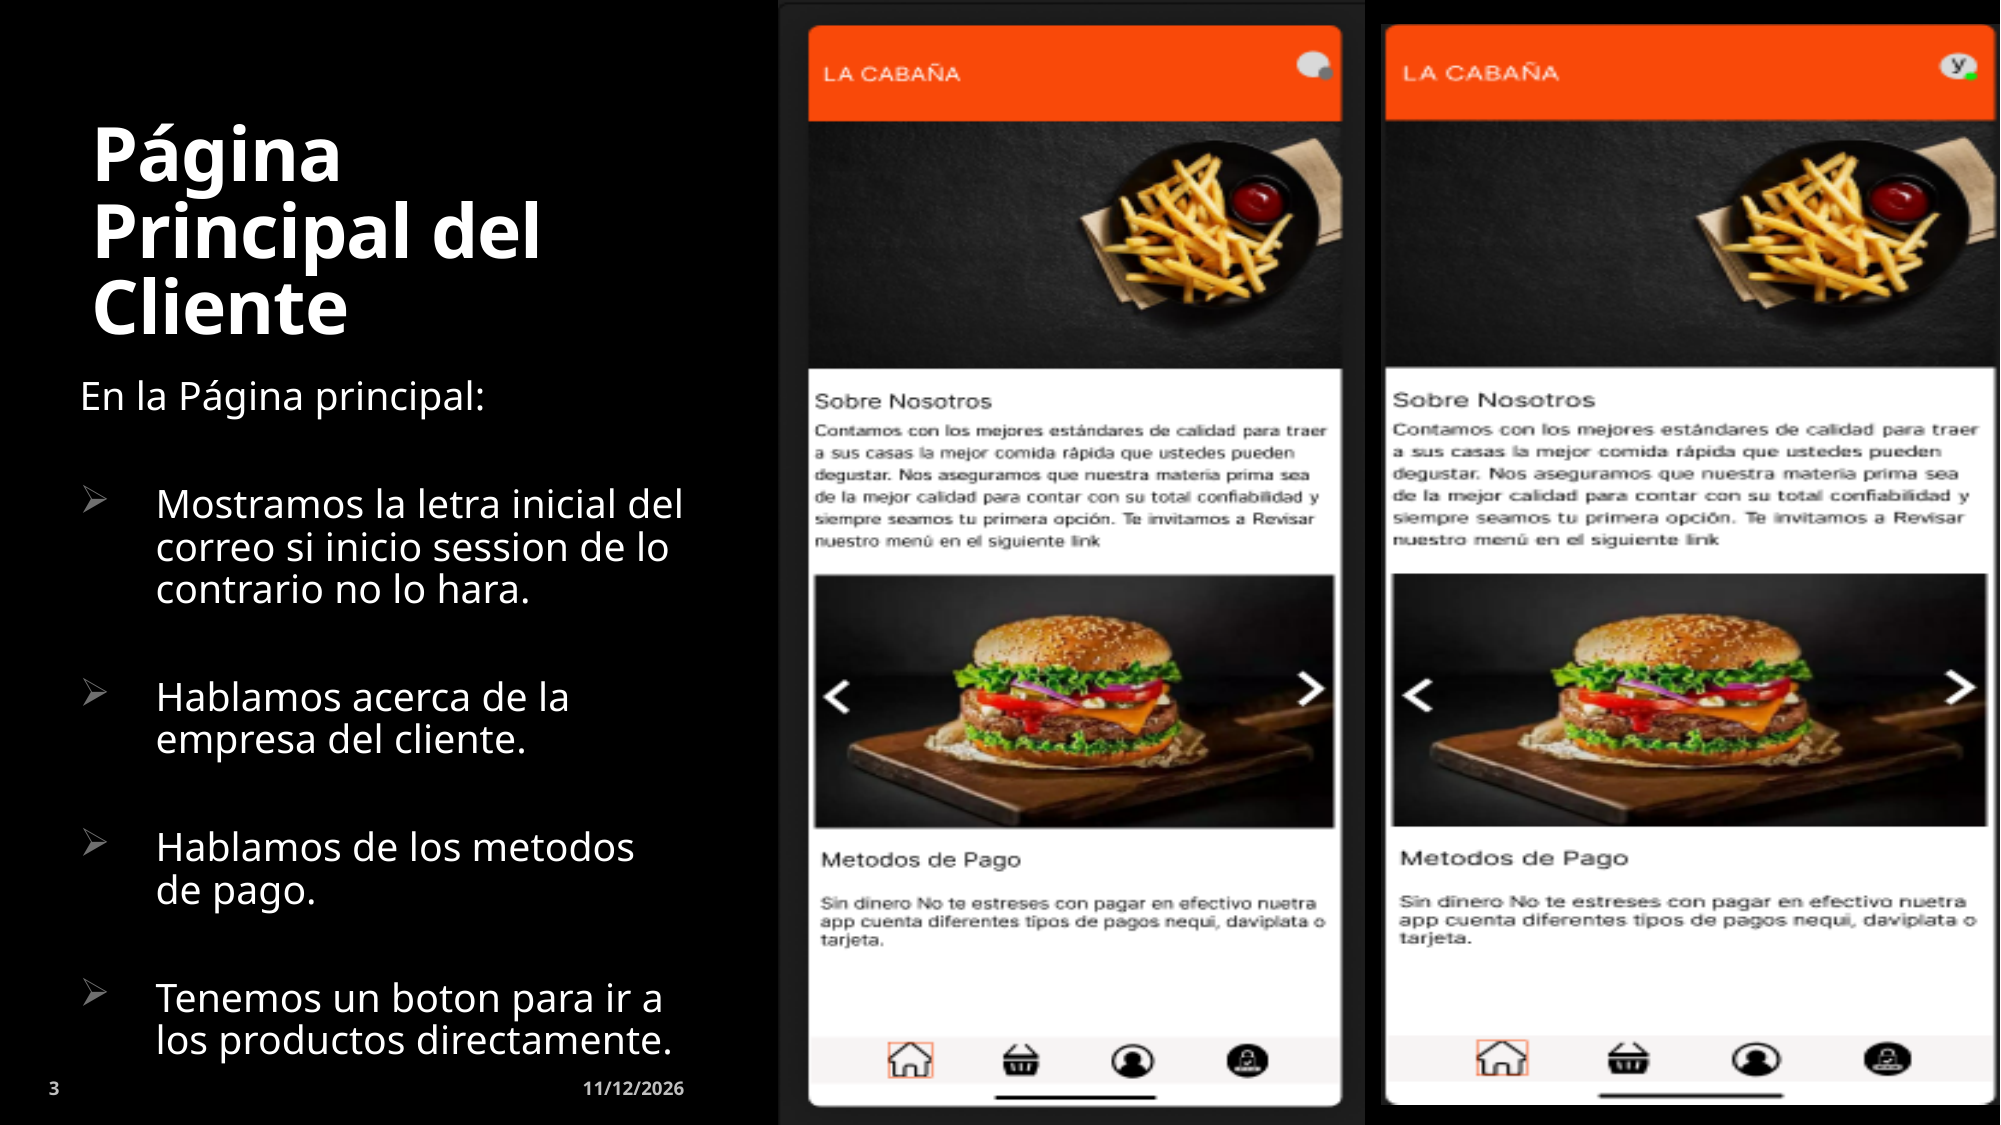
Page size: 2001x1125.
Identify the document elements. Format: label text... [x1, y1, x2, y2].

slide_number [414, 1059, 700, 1120]
picture [778, 0, 1365, 1125]
text_box En la Página principal: Mostramos la letra inicial del correo si inicio session de lo contrario no lo hara. Hablamos acerca de la empresa del cliente. Hablamos de los metodos de pago. Tenemos un boton para ir a los productos directamente. [79, 369, 693, 1079]
footer Sample Footer Text [1365, 1059, 1946, 1120]
picture [1381, 24, 2000, 1106]
text_box Página Principal del Cliente [76, 12, 690, 358]
slide_number 3 [33, 1059, 249, 1120]
